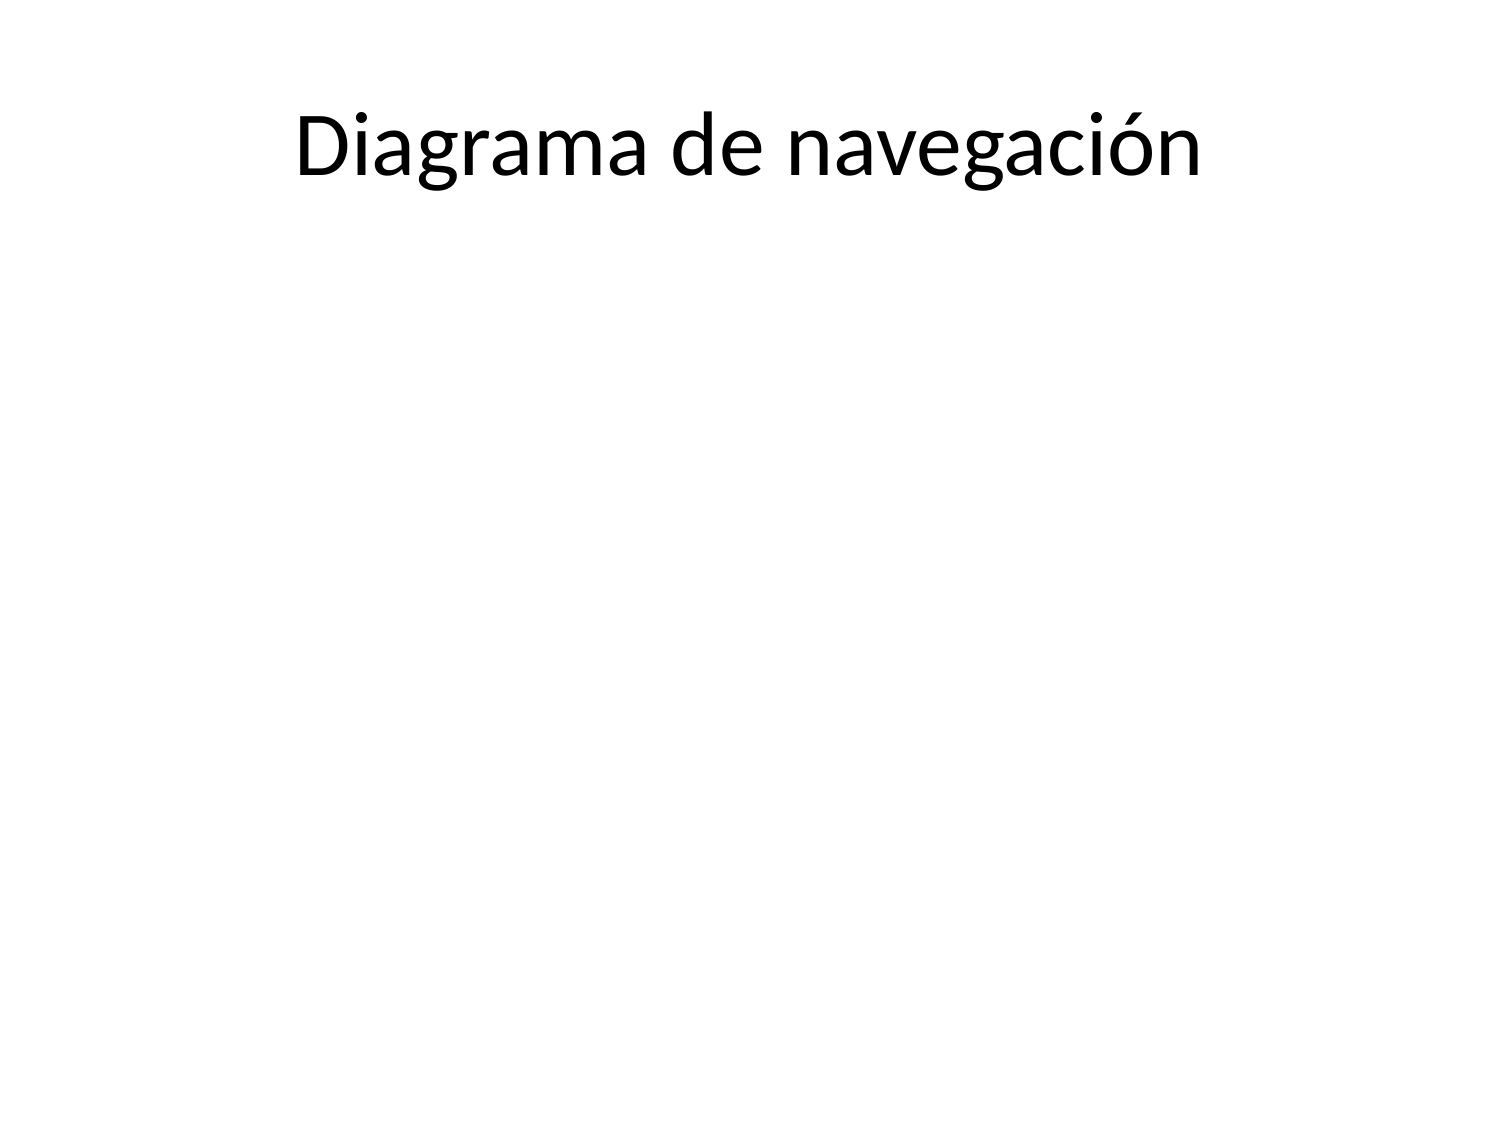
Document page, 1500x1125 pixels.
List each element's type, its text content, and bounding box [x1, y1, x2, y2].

title Diagrama de navegación [75, 45, 1425, 233]
